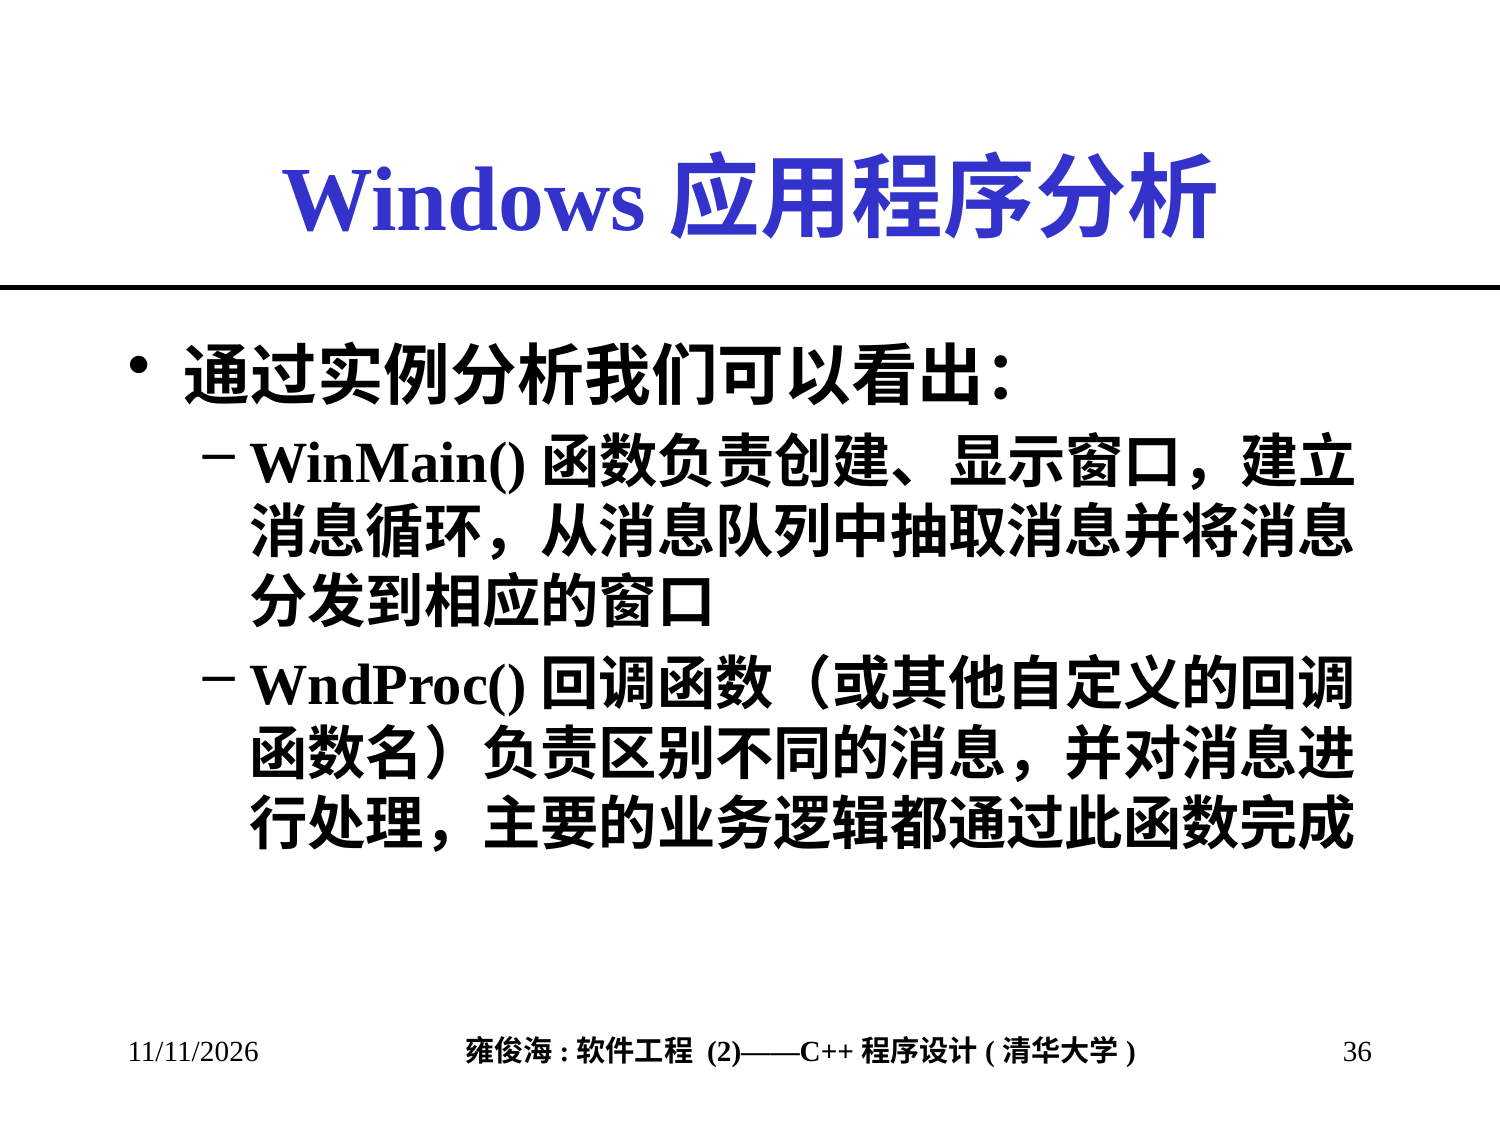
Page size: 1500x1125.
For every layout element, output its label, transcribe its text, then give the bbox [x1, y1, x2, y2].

list 通过实例分析我们可以看出： WinMain()函数负责创建、显示窗口，建立消息循环，从消息队列中抽取消息并将消息分发到相应的窗口 WndProc()回调函数（或其他自定义的回调函数名）负责区别不同的消息，并对消息进行处理，主要的业务逻辑都通过此函数完成 [112, 324, 1388, 1000]
title Windows应用程序分析 [112, 99, 1388, 288]
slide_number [112, 1025, 425, 1100]
slide_number 36 [1074, 1025, 1388, 1100]
